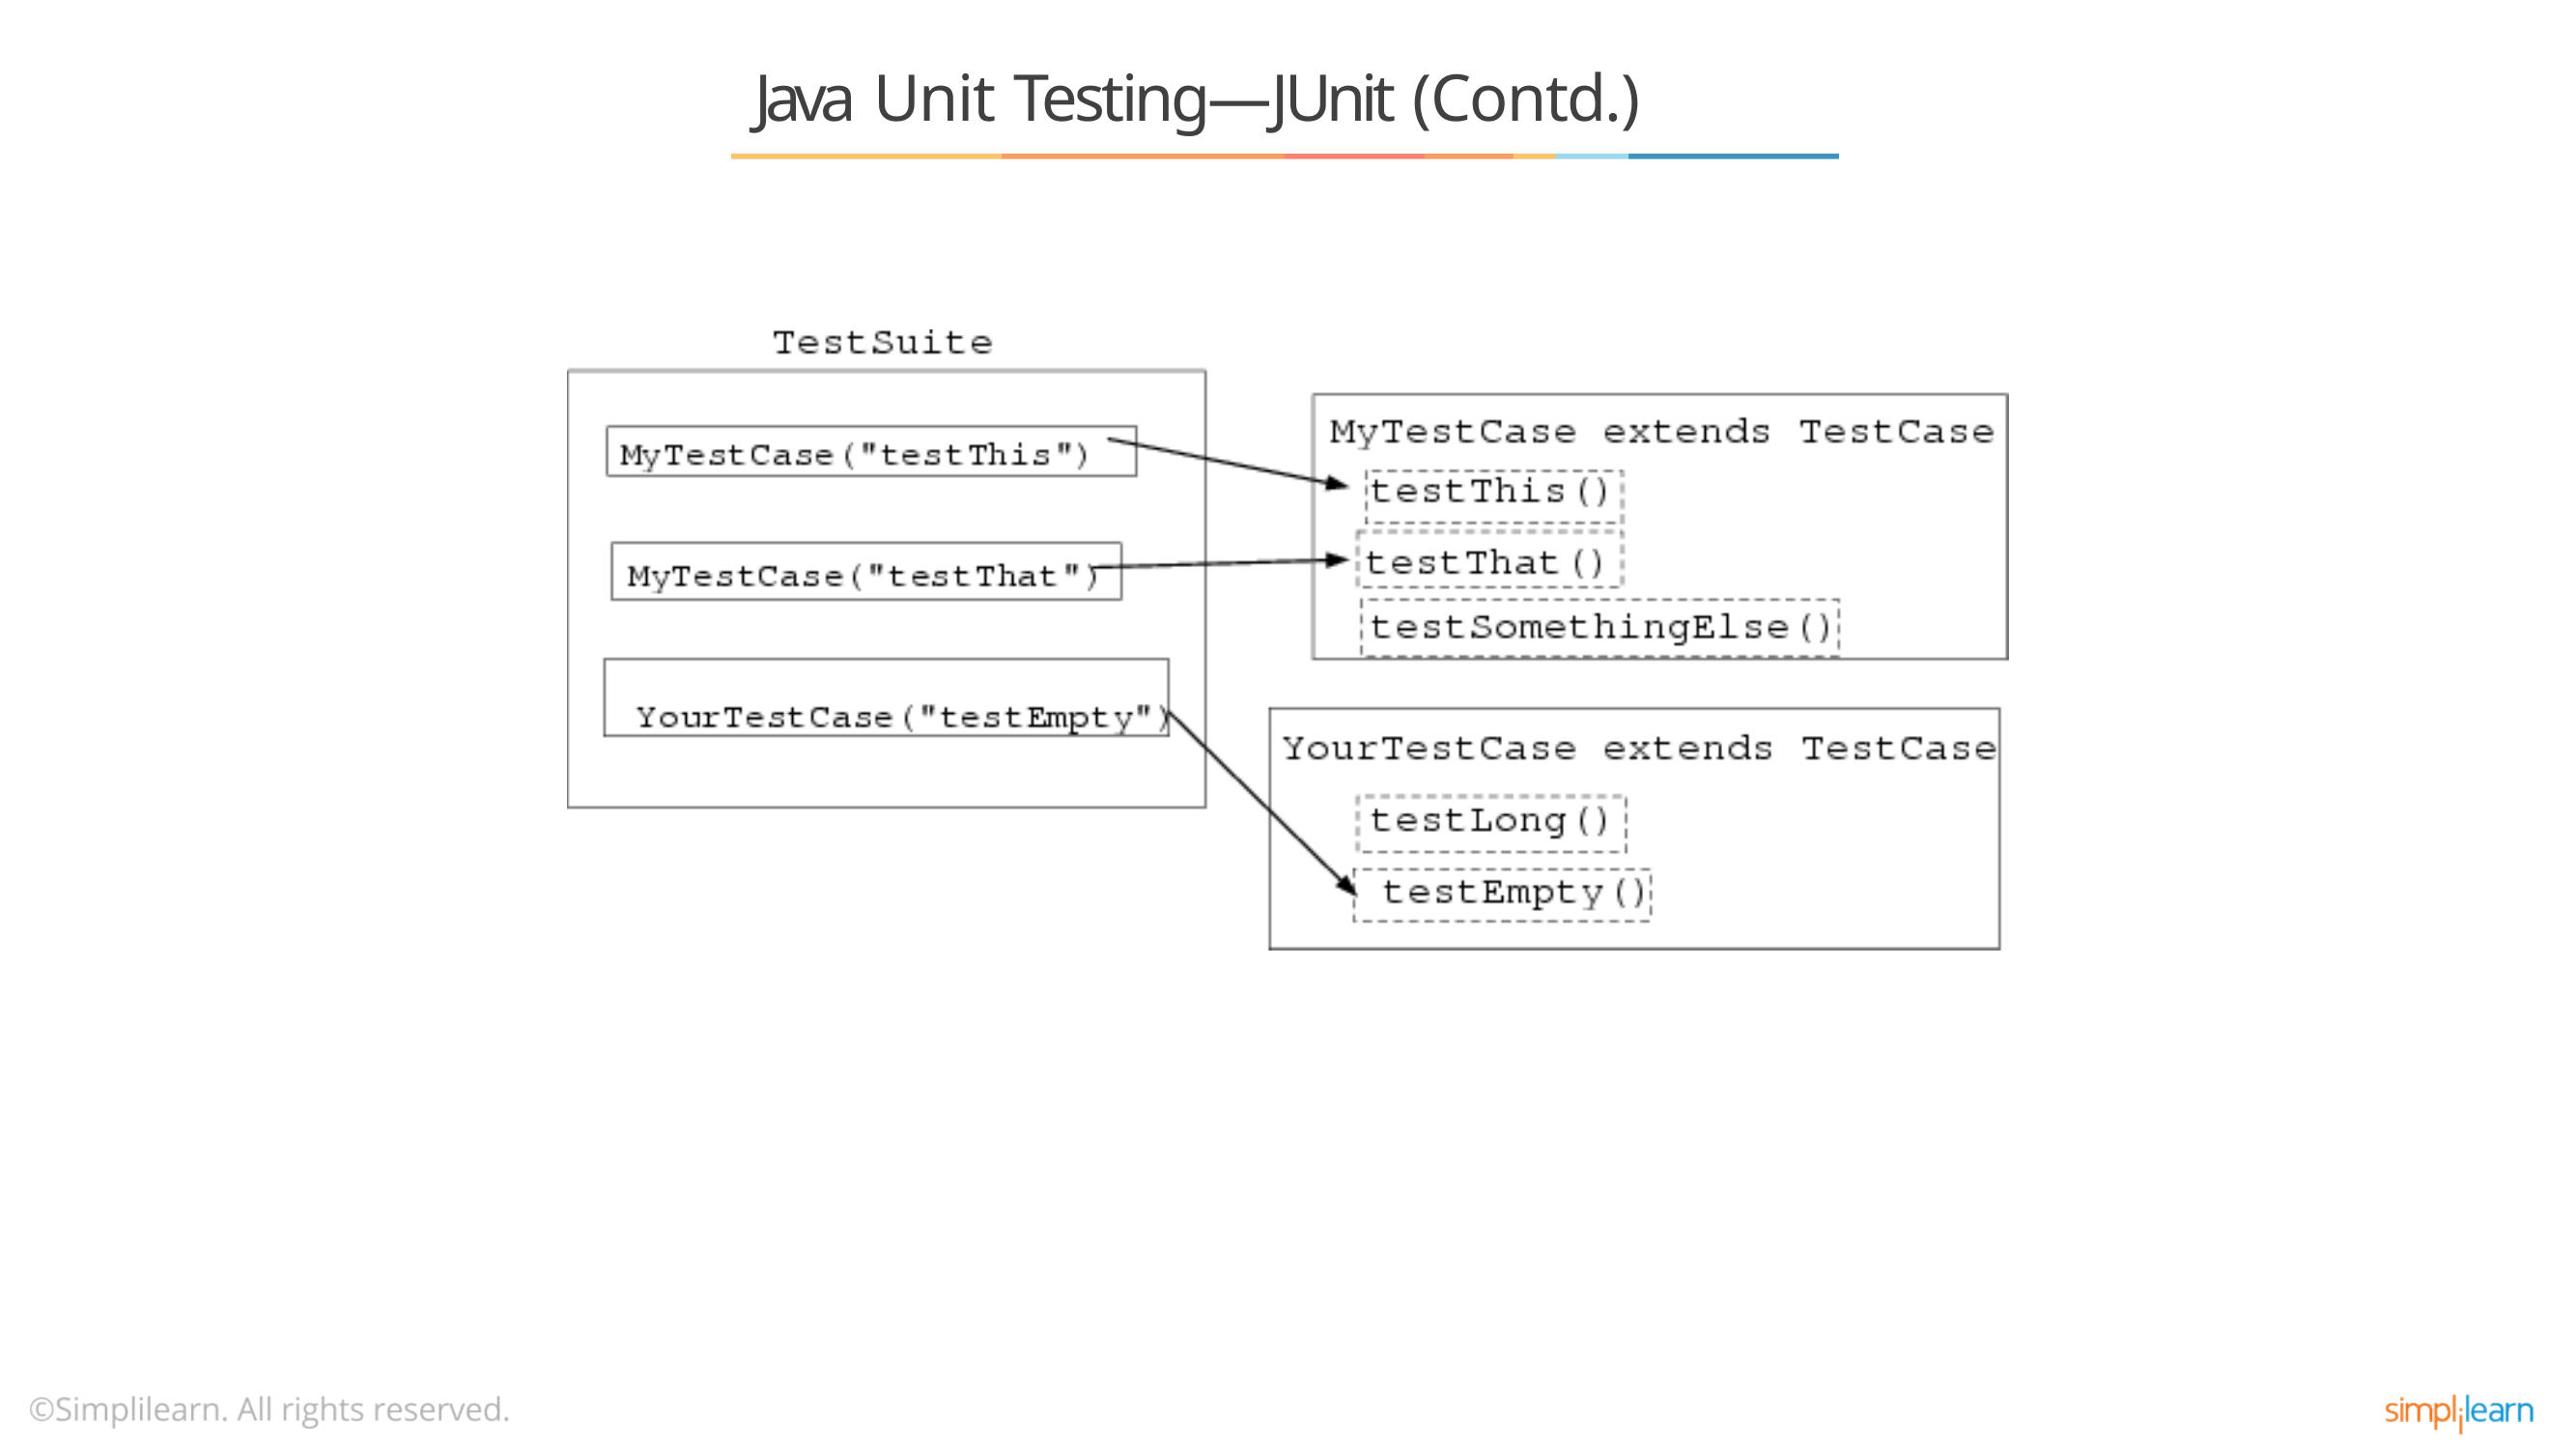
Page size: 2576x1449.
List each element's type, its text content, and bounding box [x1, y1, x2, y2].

picture [30, 1393, 2534, 1435]
picture [731, 134, 1839, 180]
picture [567, 328, 2009, 951]
title Java Unit Testing—JUnit (Contd.) [588, 54, 1989, 299]
